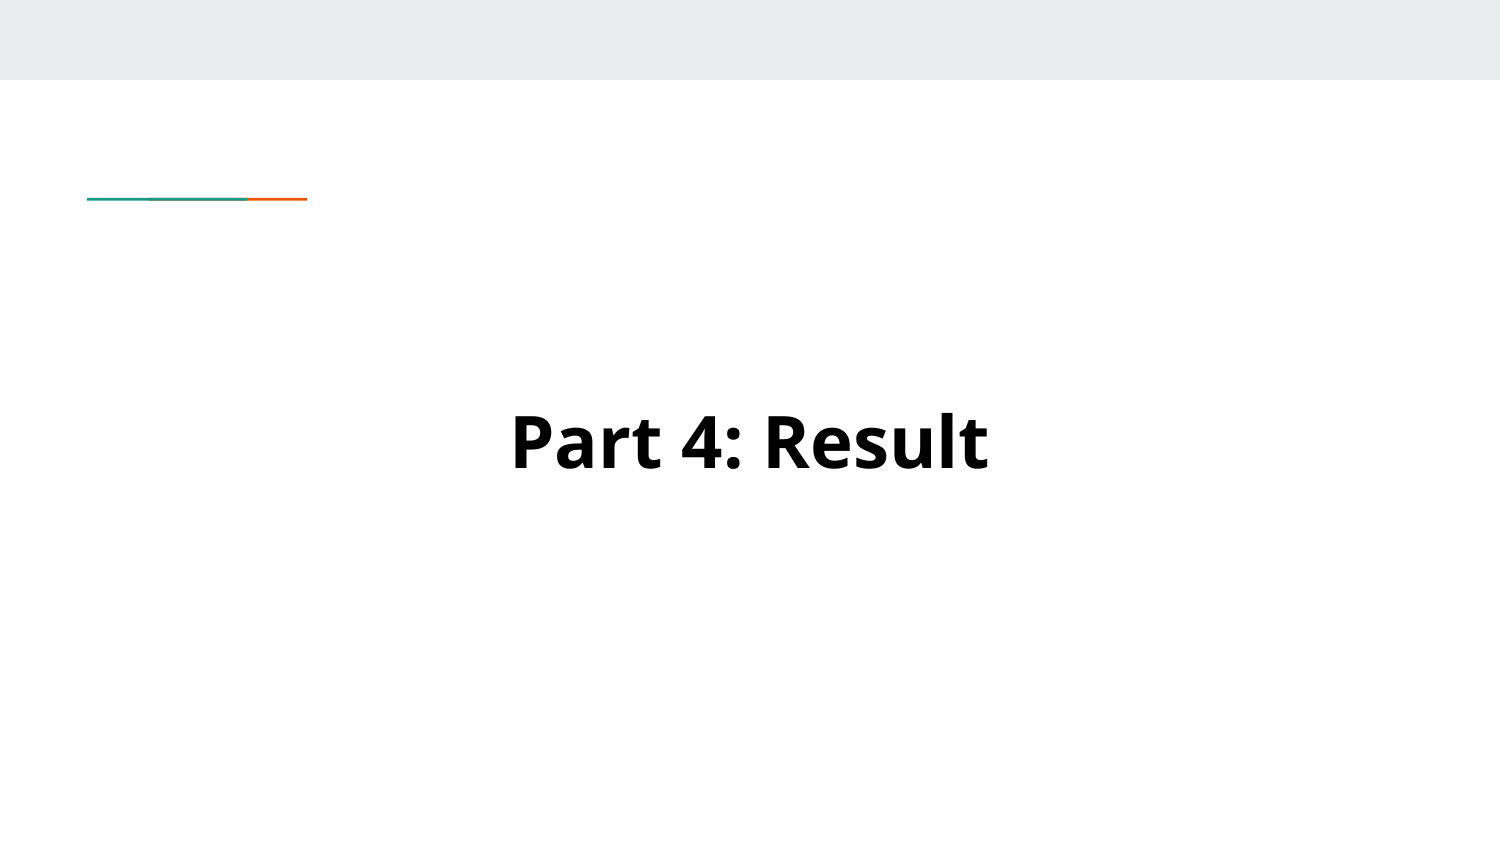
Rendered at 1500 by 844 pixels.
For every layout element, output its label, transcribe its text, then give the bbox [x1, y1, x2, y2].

list Part 4: Result [119, 397, 1381, 676]
